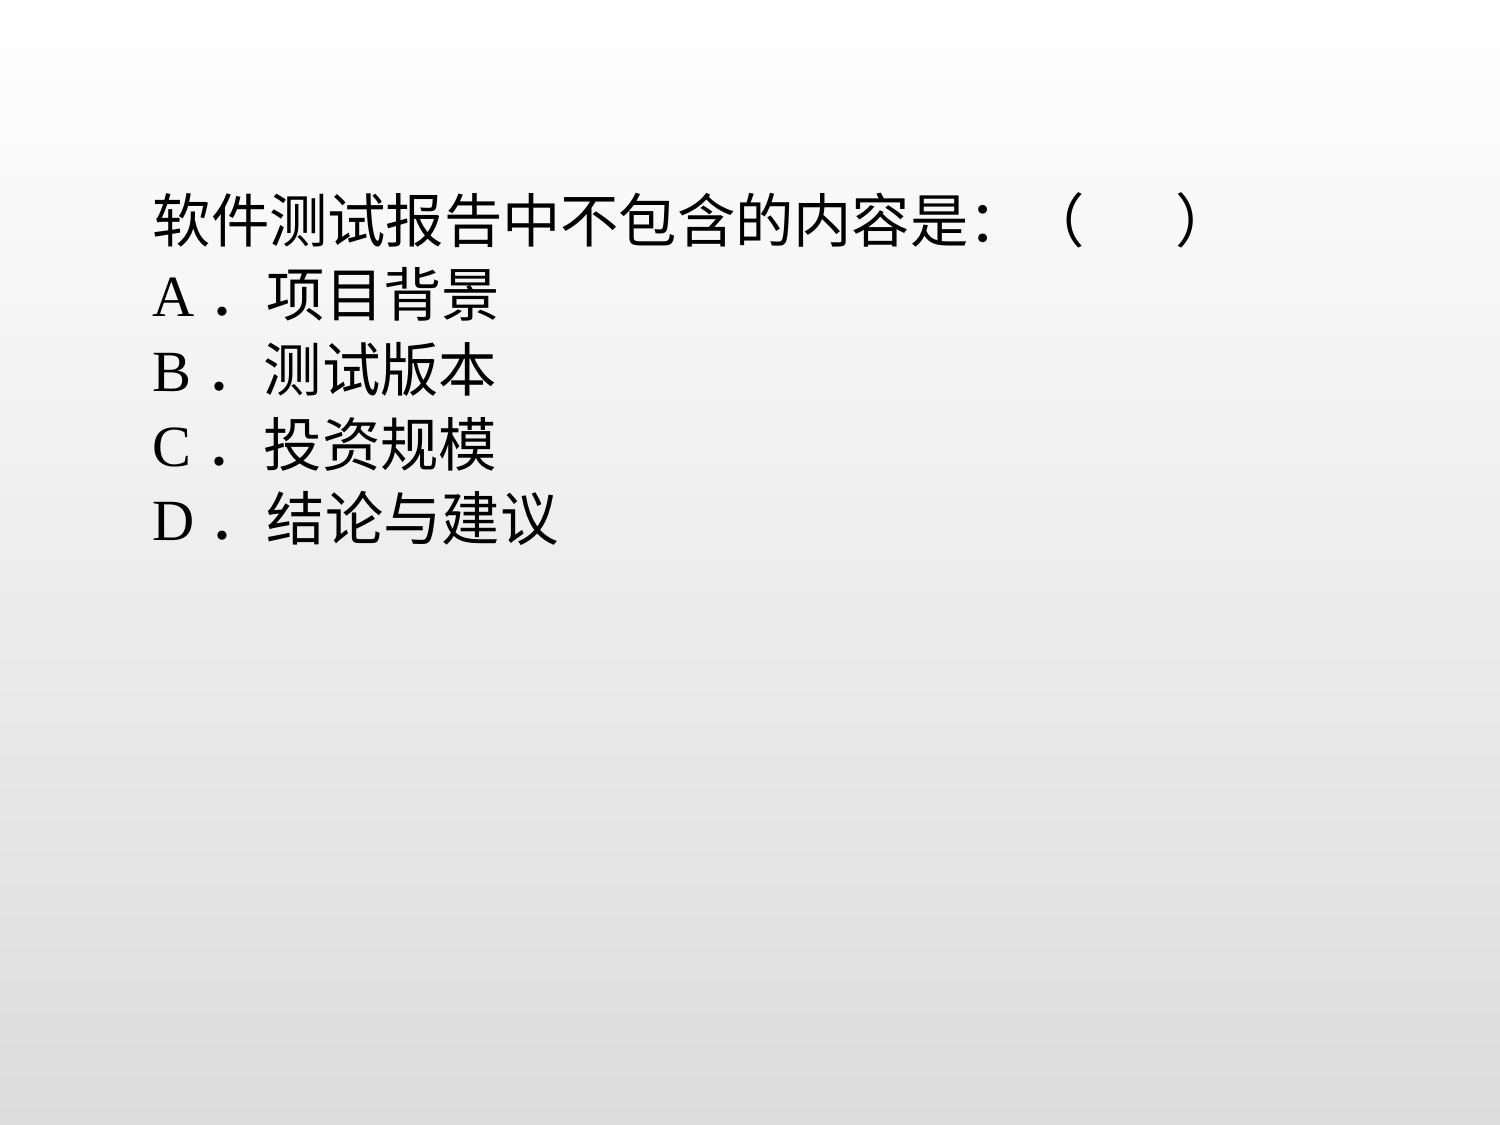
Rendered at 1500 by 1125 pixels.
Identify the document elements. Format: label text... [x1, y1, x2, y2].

text_box 软件测试报告中不包含的内容是：（ ） A．项目背景 B．测试版本 C．投资规模 D．结论与建议 [94, 184, 1274, 561]
